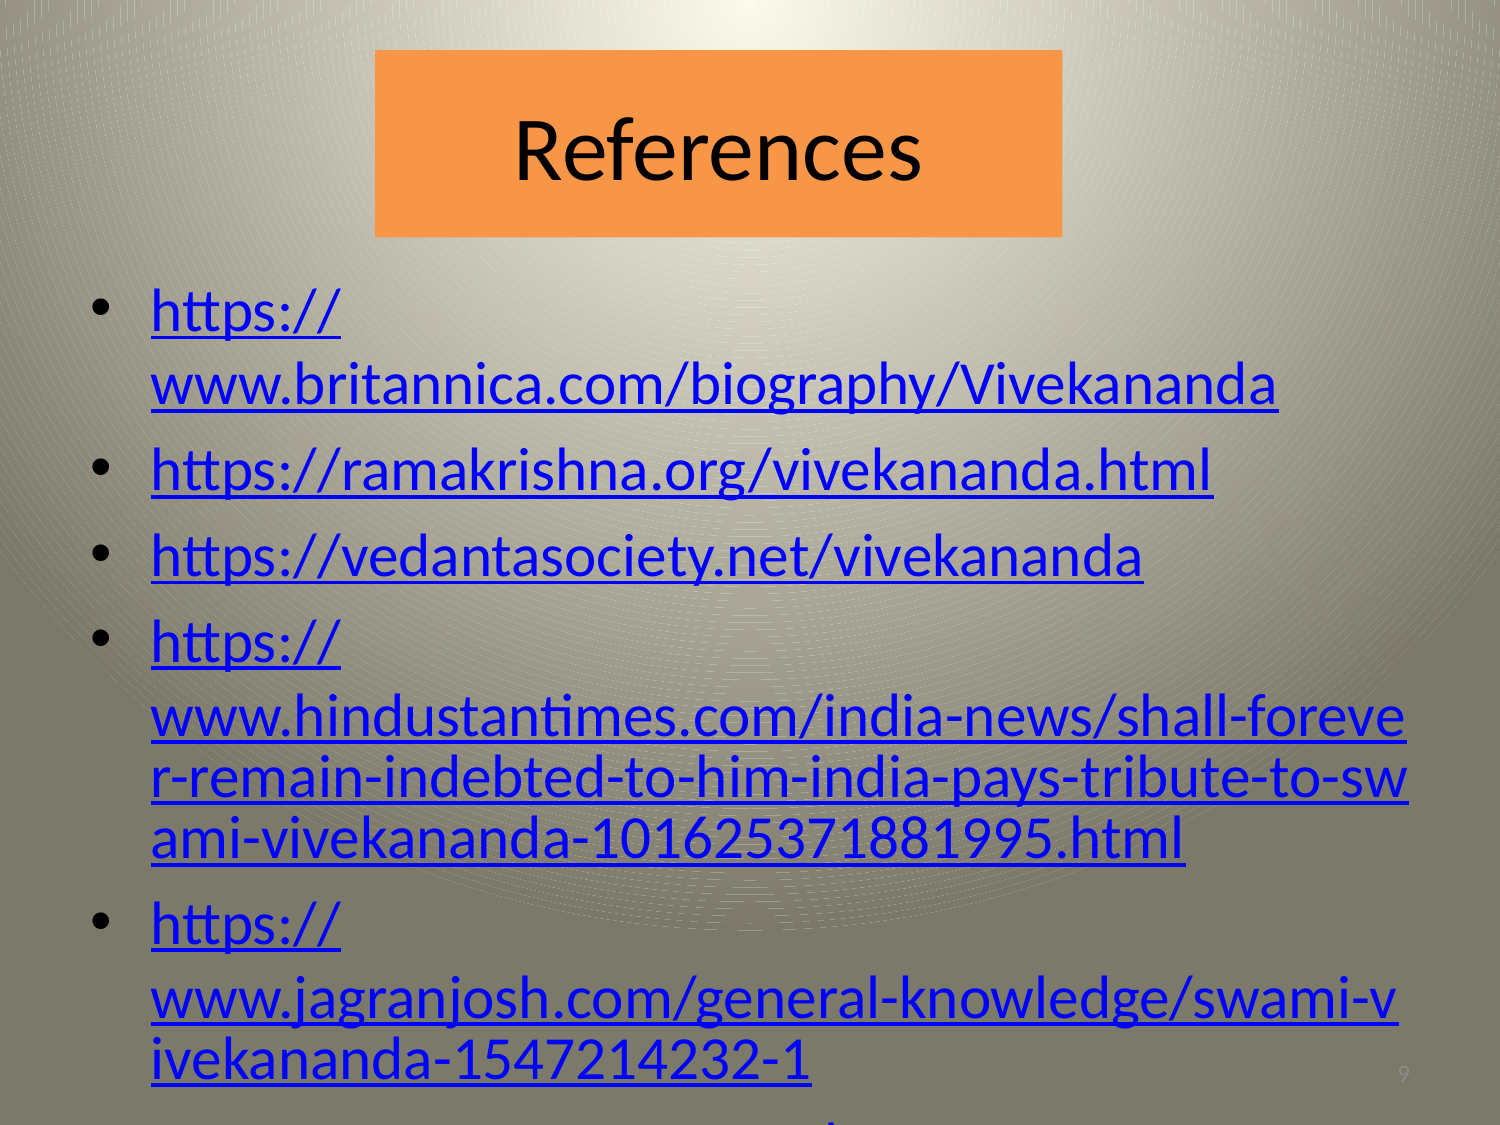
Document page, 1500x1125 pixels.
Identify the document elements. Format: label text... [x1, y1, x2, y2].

title References [375, 50, 1063, 238]
list https://www.britannica.com/biography/Vivekananda https://ramakrishna.org/vivekananda.html https://vedantasociety.net/vivekananda https://www.hindustantimes.com/india-news/shall-forever-remain-indebted-to-him-india-pays-tribute-to-swami-vivekananda-101625371881995.html https://www.jagranjosh.com/general-knowledge/swami-vivekananda-1547214232-1 Image courtesy: www.google.com [75, 262, 1425, 1005]
slide_number 9 [1074, 1042, 1425, 1103]
